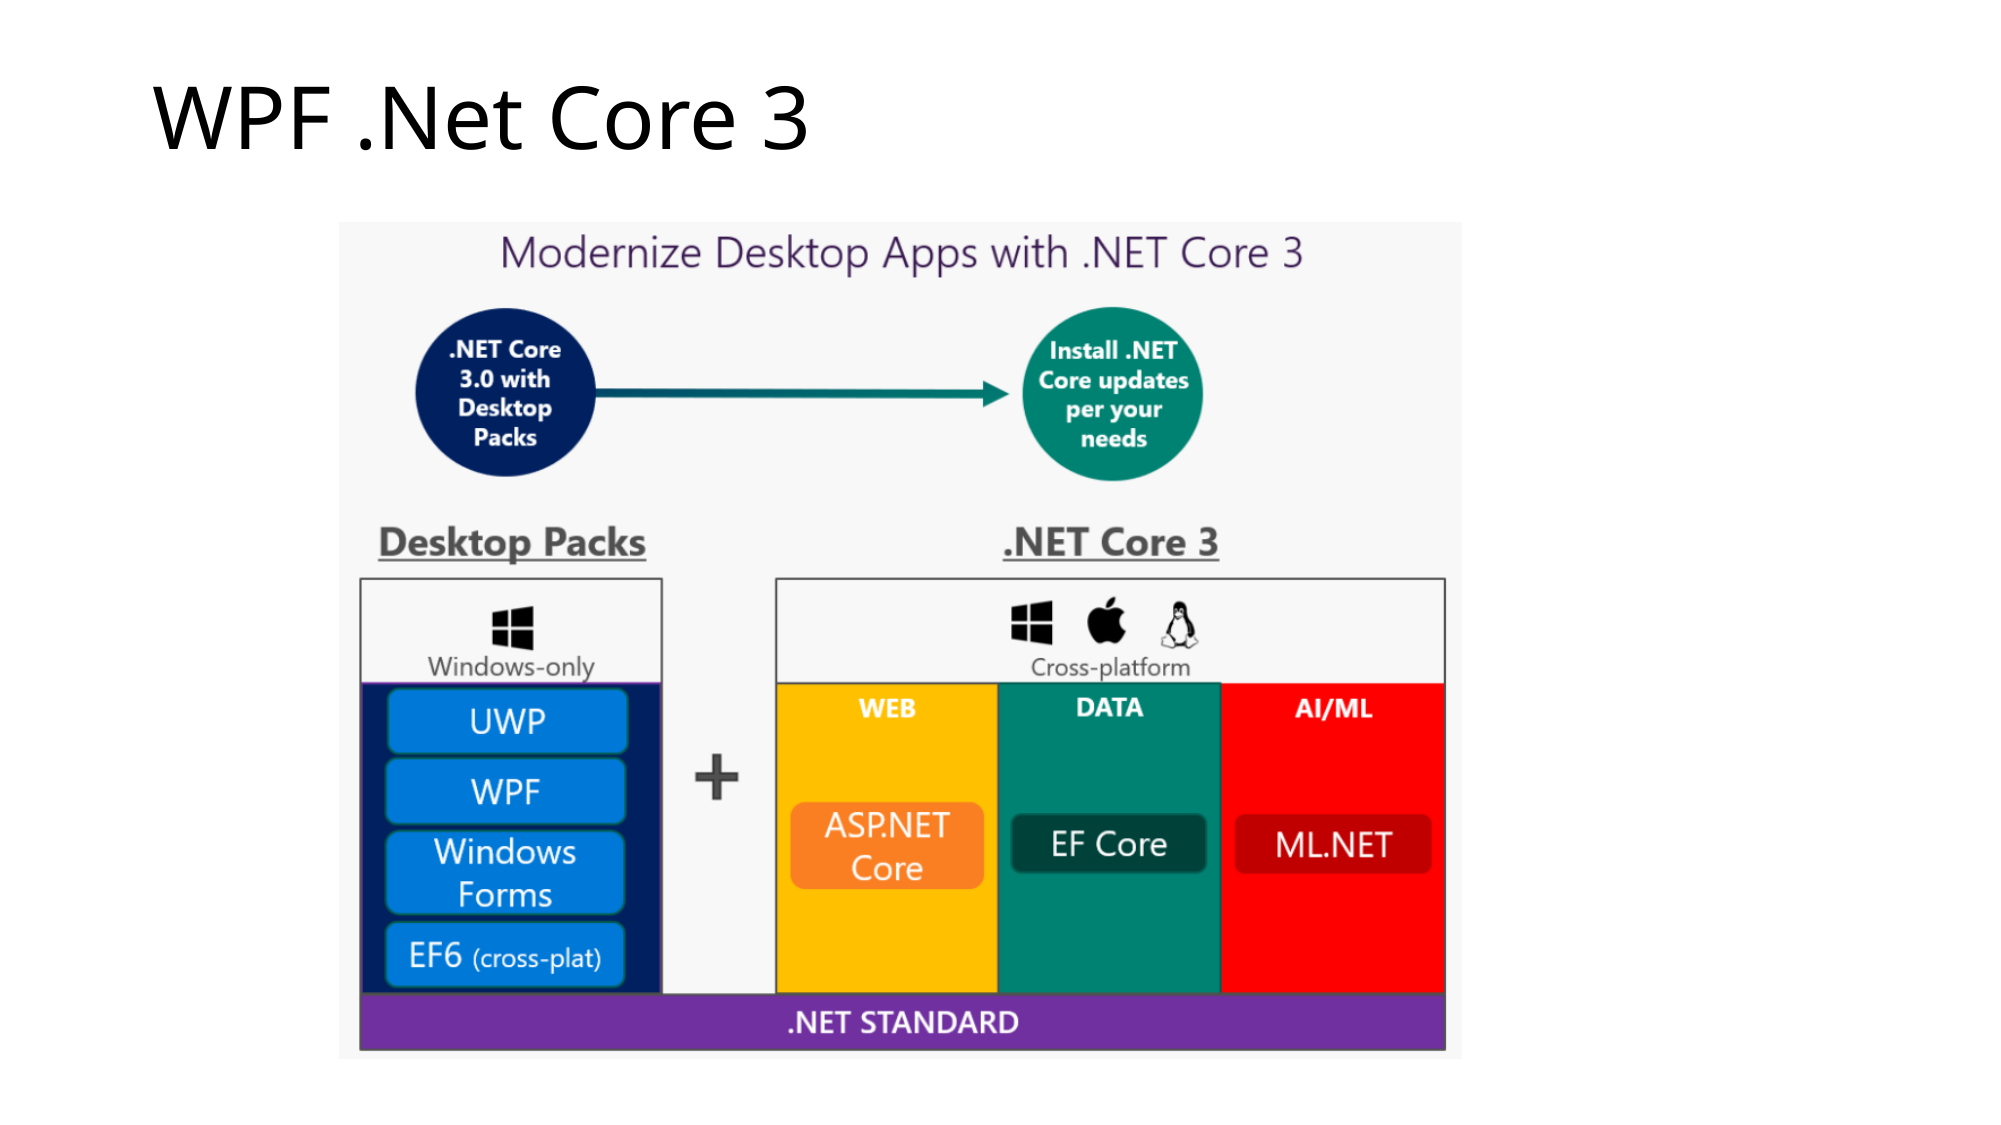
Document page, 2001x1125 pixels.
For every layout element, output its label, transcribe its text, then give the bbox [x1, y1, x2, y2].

title WPF .Net Core 3 [137, 66, 1863, 177]
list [339, 222, 1462, 1059]
